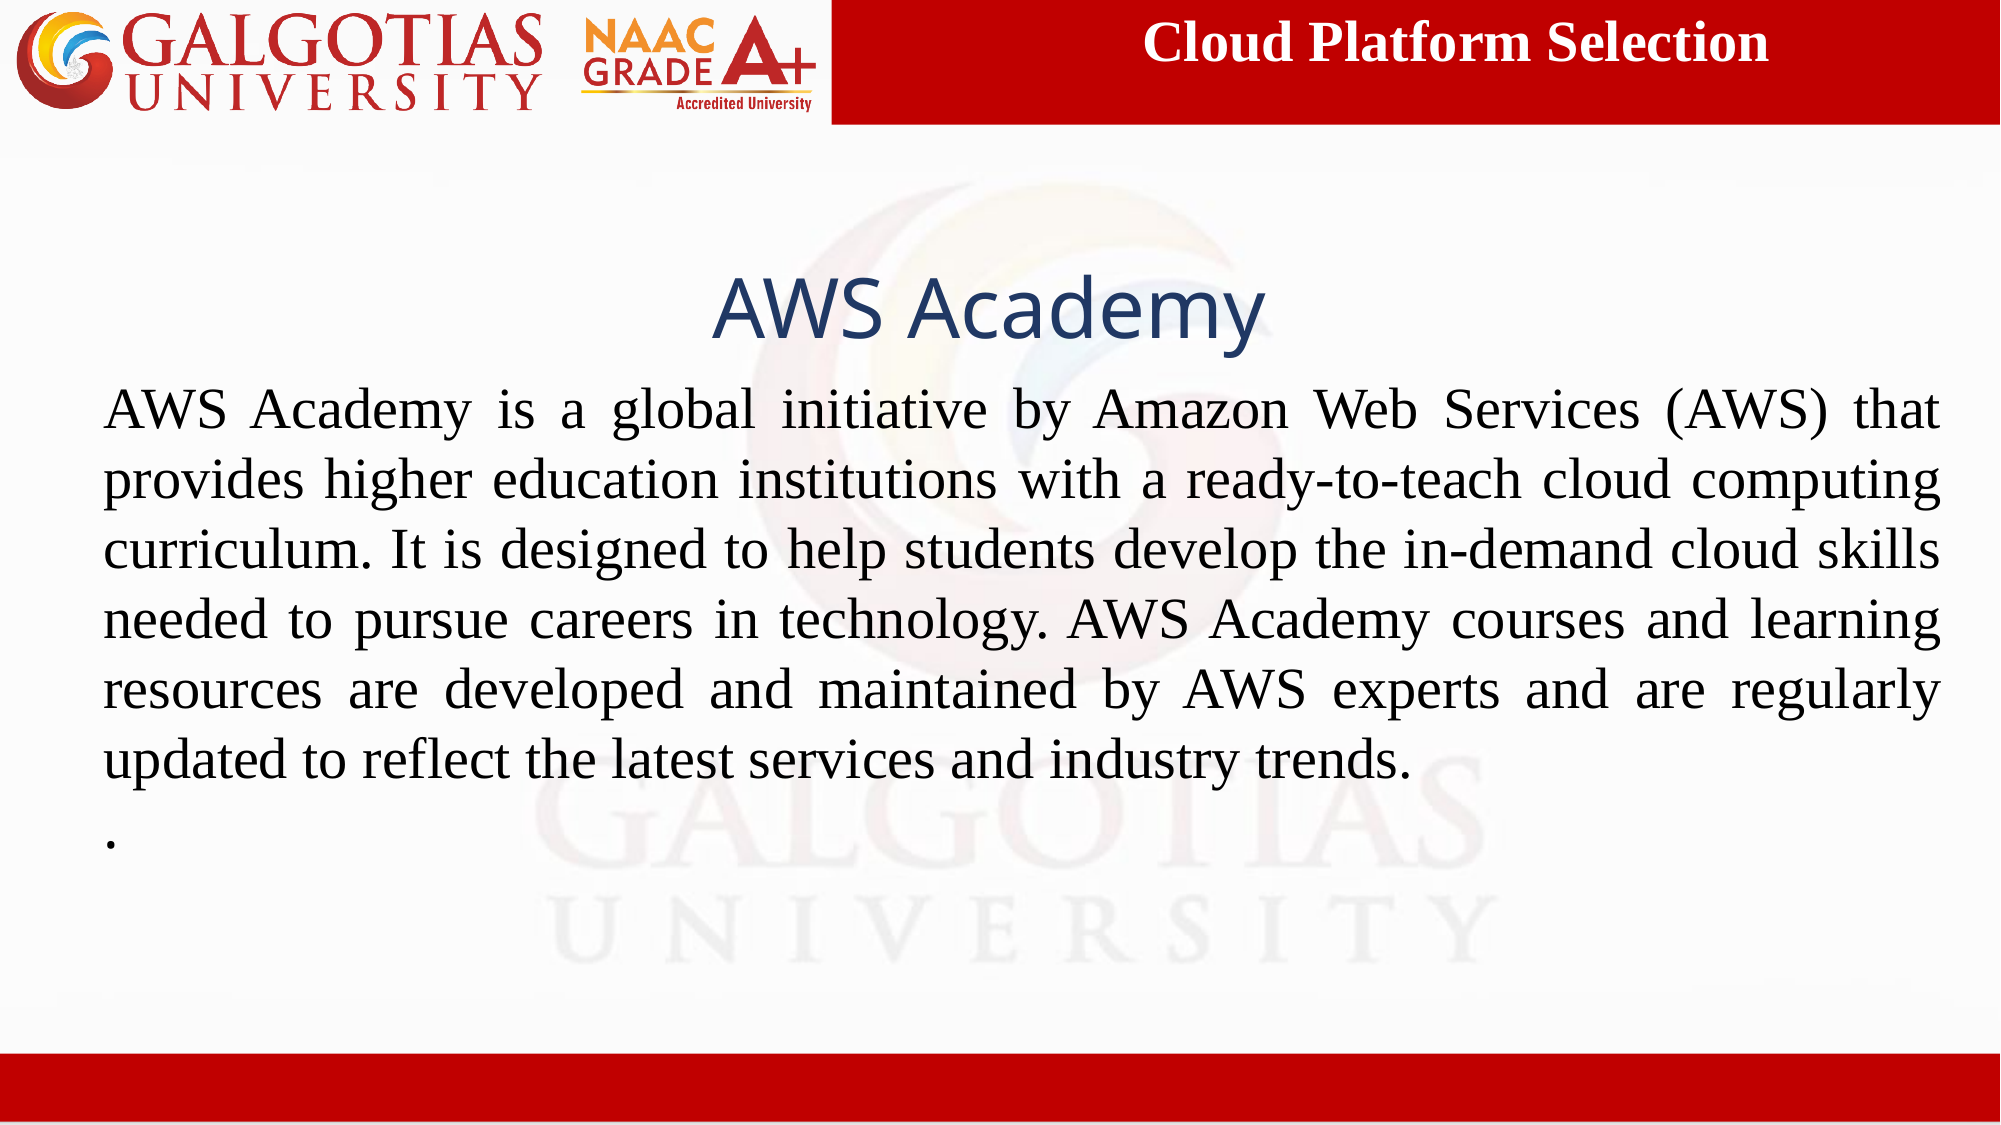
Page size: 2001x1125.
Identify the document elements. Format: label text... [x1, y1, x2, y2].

text_box AWS Academy is a global initiative by Amazon Web Services (AWS) that provides higher education institutions with a ready-to-teach cloud computing curriculum. It is designed to help students develop the in-demand cloud skills needed to pursue careers in technology. AWS Academy courses and learning resources are developed and maintained by AWS experts and are regularly updated to reflect the latest services and industry trends. . [88, 362, 1958, 868]
list Cloud Platform Selection [963, 3, 1912, 110]
picture [0, 0, 2001, 1125]
text_box [75, 207, 1912, 1005]
text_box AWS Academy [88, 248, 2000, 363]
